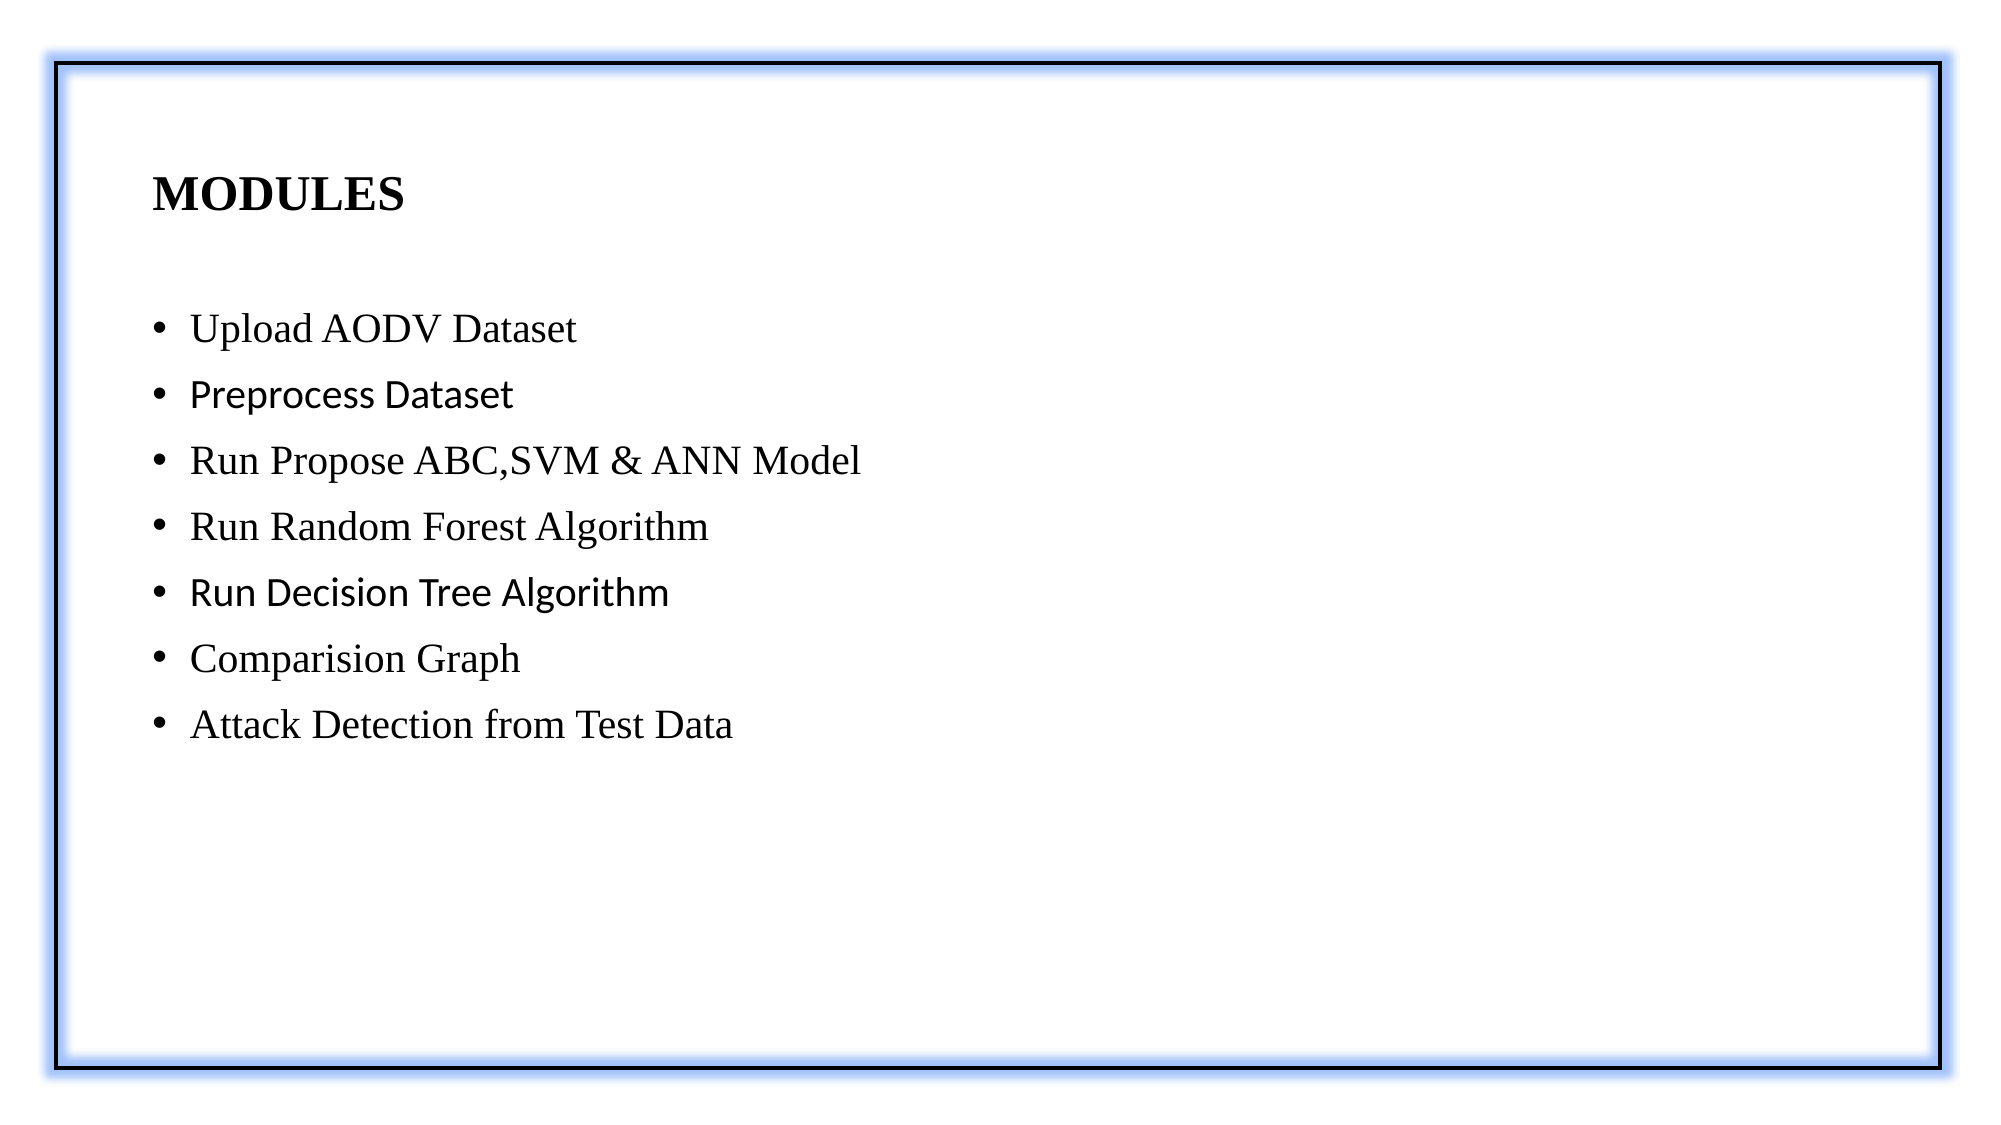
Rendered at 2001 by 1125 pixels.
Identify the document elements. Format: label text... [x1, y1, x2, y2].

title MODULES [137, 88, 1863, 299]
list Upload AODV Dataset Preprocess Dataset Run Propose ABC,SVM & ANN Model Run Random Forest Algorithm Run Decision Tree Algorithm Comparision Graph Attack Detection from Test Data [137, 299, 1863, 1014]
